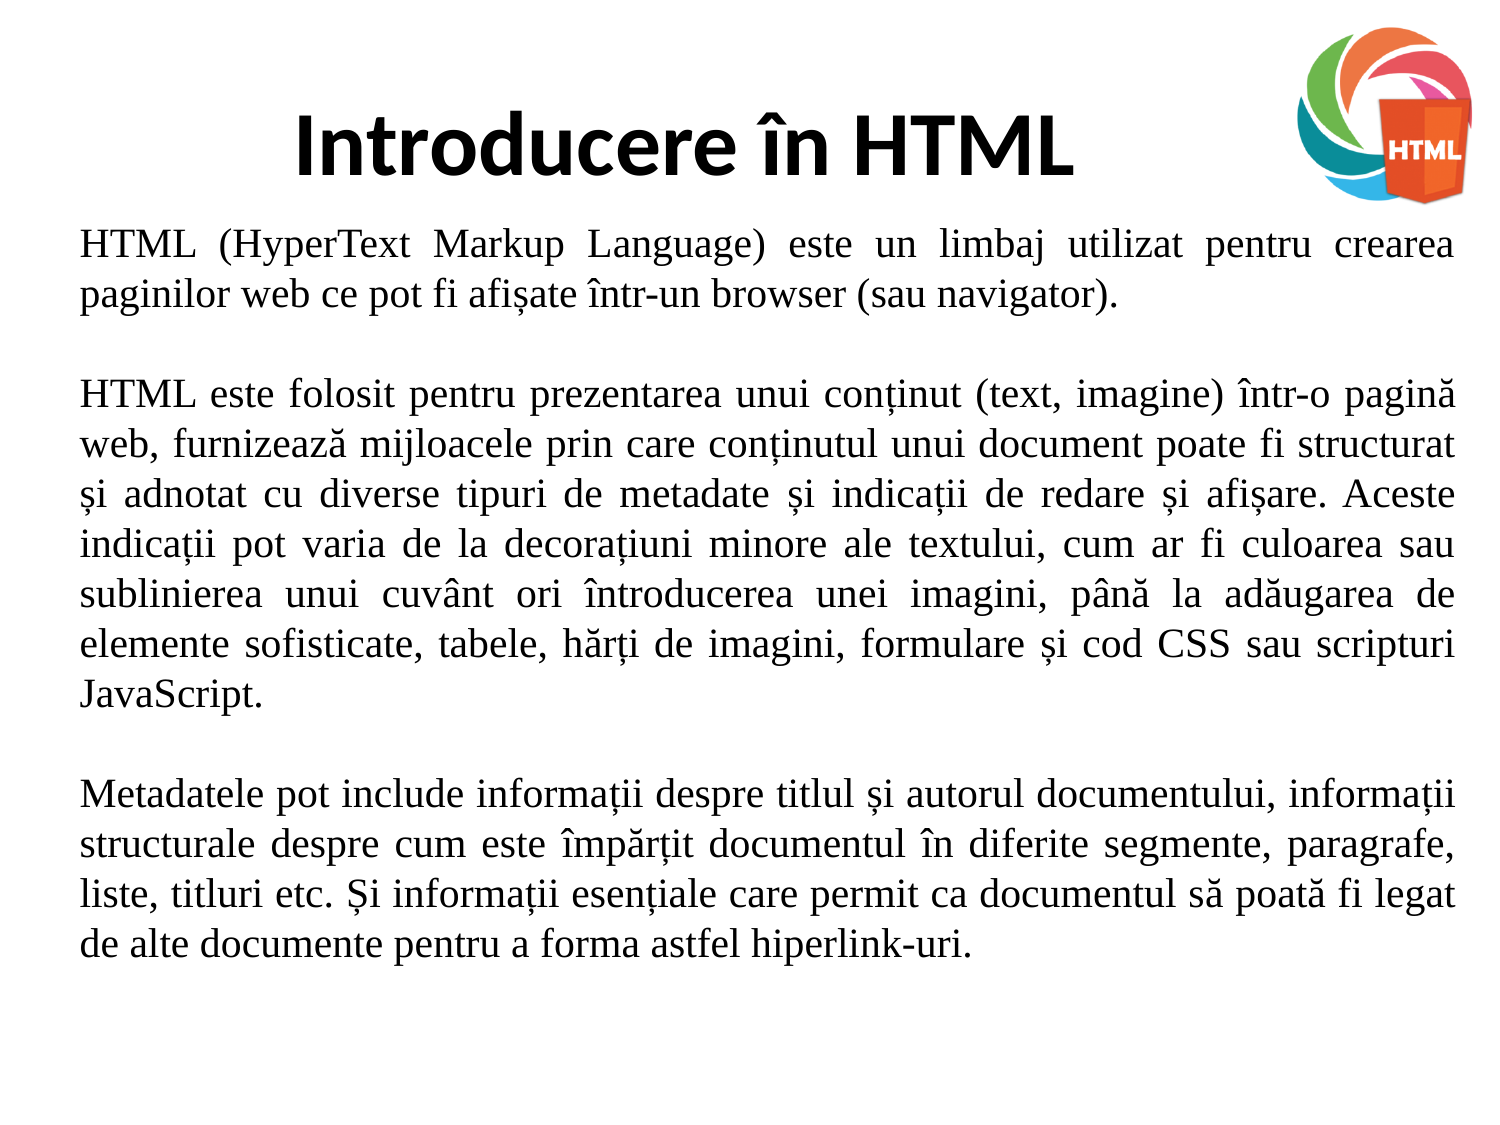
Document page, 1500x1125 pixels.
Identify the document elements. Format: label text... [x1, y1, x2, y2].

title Introducere în HTML [75, 45, 1264, 208]
picture [1269, 0, 1500, 231]
text_box HTML (HyperText Markup Language) este un limbaj utilizat pentru crearea paginilor web ce pot fi afișate într-un browser (sau navigator). HTML este folosit pentru prezentarea unui conținut (text, imagine) într-o pagină web, furnizează mijloacele prin care conținutul unui document poate fi structurat și adnotat cu diverse tipuri de metadate și indicații de redare și afișare. Aceste indicații pot varia de la decorațiuni minore ale textului, cum ar fi culoarea sau sublinierea unui cuvânt ori întroducerea unei imagini, până la adăugarea de elemente sofisticate, tabele, hărți de imagini, formulare și cod CSS sau scripturi JavaScript. Metadatele pot include informații despre titlul și autorul documentului, informații structurale despre cum este împărțit documentul în diferite segmente, paragrafe, liste, titluri etc. Și informații esențiale care permit ca documentul să poată fi legat de alte documente pentru a forma astfel hiperlink-uri. [64, 208, 1471, 974]
